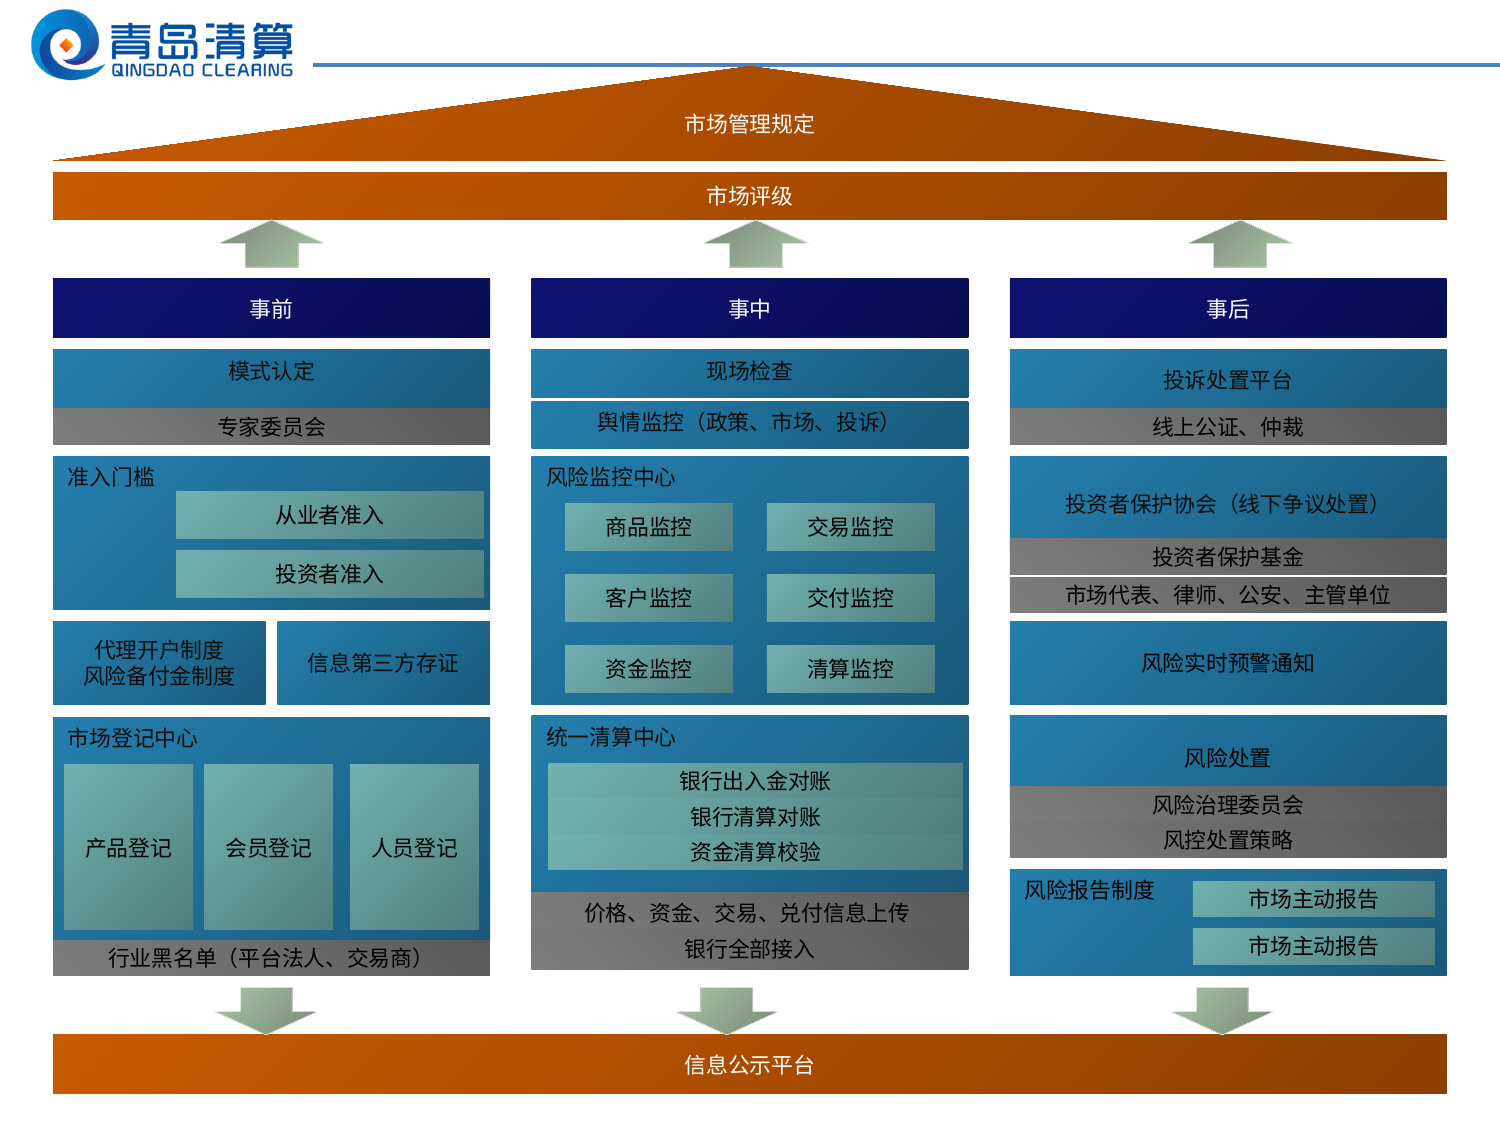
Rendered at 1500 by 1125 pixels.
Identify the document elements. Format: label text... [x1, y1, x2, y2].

text_box 市场主动报告 [1190, 878, 1438, 920]
text_box 投资者保护基金 [1007, 536, 1450, 574]
text_box 会员登记 [201, 761, 336, 933]
text_box [211, 984, 322, 1038]
text_box 风控处置策略 [1007, 819, 1450, 861]
text_box 事中 [528, 276, 972, 341]
text_box 代理开户制度 风险备付金制度 [50, 618, 269, 707]
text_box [530, 455, 969, 705]
text_box 现场检查 [528, 347, 972, 400]
text_box [671, 984, 782, 1038]
text_box 市场登记中心 [50, 714, 493, 937]
text_box 投资者准入 [173, 547, 487, 601]
text_box 市场主动报告 [1190, 925, 1438, 967]
text_box 风险报告制度 [1007, 866, 1450, 979]
text_box 专家委员会 [50, 406, 493, 448]
text_box [1167, 984, 1278, 1038]
text_box 行业黑名单（平台法人、交易商） [50, 937, 493, 979]
text_box 投资者保护协会（线下争议处置） [1007, 453, 1450, 536]
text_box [530, 715, 969, 970]
text_box 人员登记 [347, 761, 482, 933]
text_box 舆情监控（政策、市场、投诉） [528, 398, 972, 452]
text_box 从业者准入 [173, 488, 487, 542]
text_box [699, 216, 813, 271]
text_box 事后 [1007, 276, 1450, 341]
text_box 信息公示平台 [50, 1032, 1450, 1097]
text_box 市场代表、律师、公安、主管单位 [1007, 574, 1450, 616]
text_box 模式认定 [50, 347, 493, 406]
text_box 风险实时预警通知 [1007, 618, 1450, 707]
text_box 风险处置 [1007, 713, 1450, 784]
text_box [1183, 216, 1297, 271]
text_box 事前 [50, 276, 493, 341]
text_box 准入门槛 [50, 453, 493, 613]
text_box [215, 216, 328, 271]
picture [29, 7, 293, 81]
text_box 风险治理委员会 [1007, 784, 1450, 819]
text_box 市场评级 [50, 169, 1450, 223]
text_box 信息第三方存证 [274, 618, 493, 707]
text_box 市场管理规定 [52, 63, 1451, 165]
text_box 产品登记 [61, 761, 196, 933]
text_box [1009, 349, 1448, 445]
